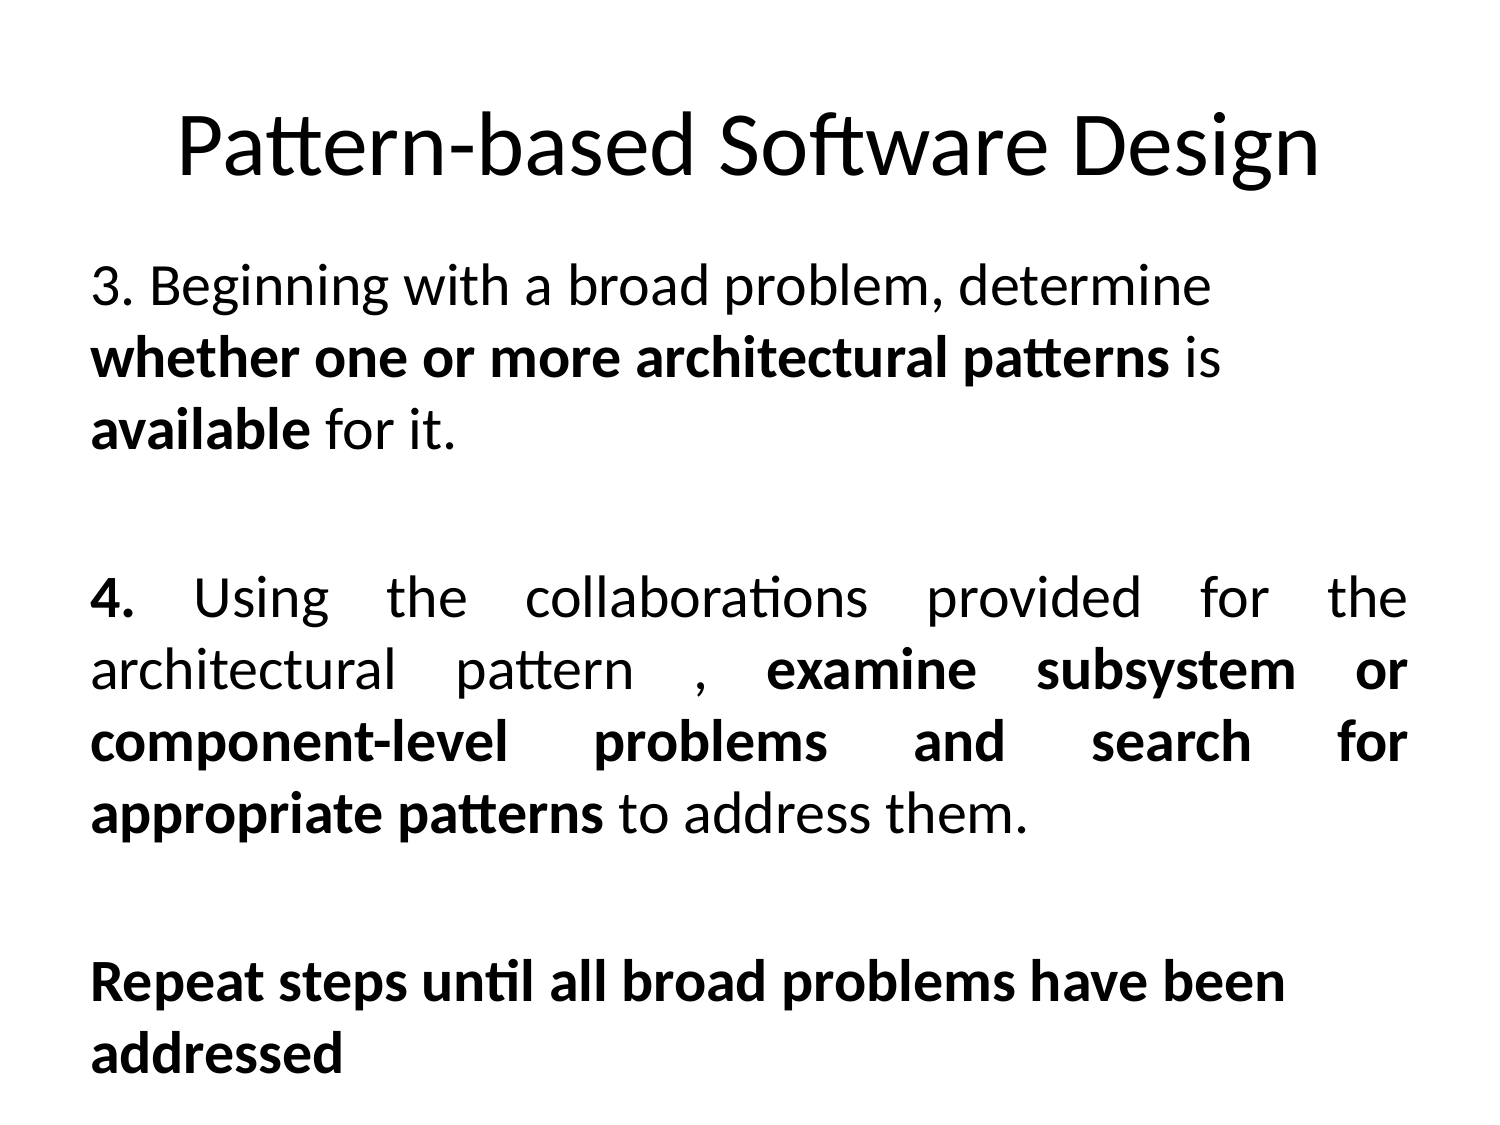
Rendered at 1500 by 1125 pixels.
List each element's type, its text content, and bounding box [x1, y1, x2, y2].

list 3. Beginning with a broad problem, determine whether one or more architectural patterns is available for it. 4. Using the collaborations provided for the architectural pattern , examine subsystem or component-level problems and search for appropriate patterns to address them. Repeat steps until all broad problems have been addressed [75, 237, 1425, 1100]
title Pattern-based Software Design [75, 45, 1425, 233]
